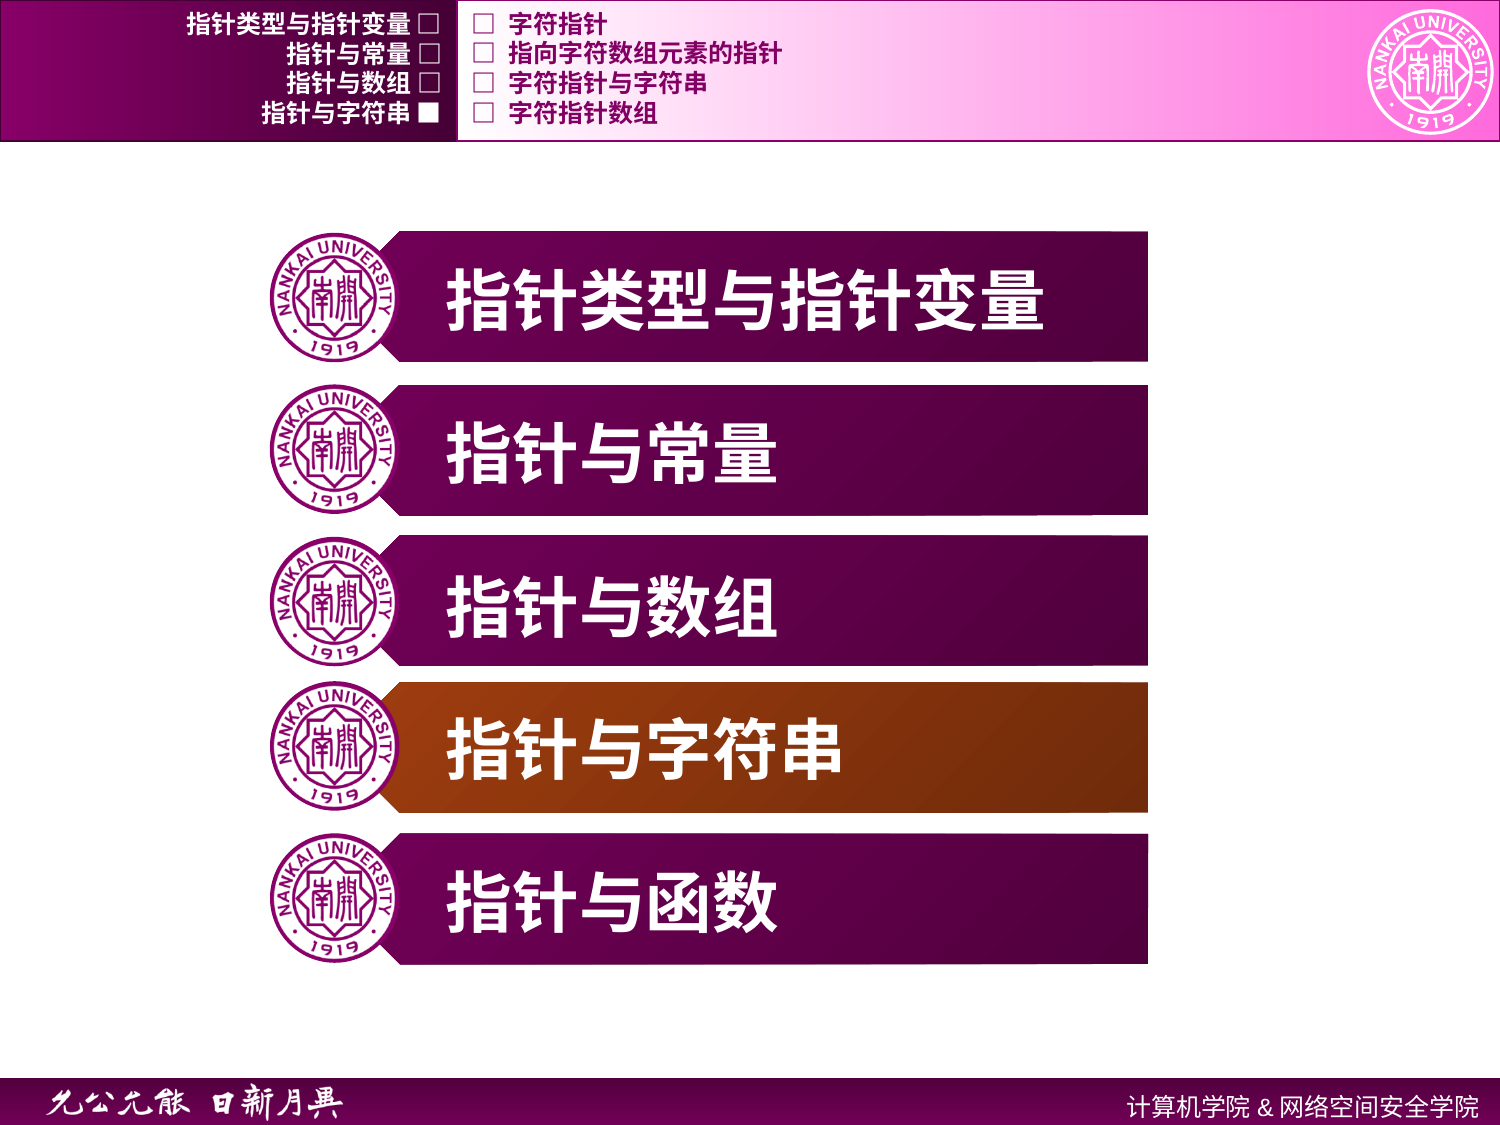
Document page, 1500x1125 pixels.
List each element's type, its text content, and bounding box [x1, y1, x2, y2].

text_box 指针类型与指针变量 □ [0, 7, 455, 36]
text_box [142, 232, 1149, 667]
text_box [269, 675, 1149, 965]
text_box □ 字符指针 [455, 7, 1361, 36]
text_box □ 指向字符数组元素的指针 [455, 36, 1361, 66]
text_box 指针与常量 □ [0, 36, 455, 66]
text_box □ 字符指针数组 [455, 95, 1361, 129]
picture [35, 1081, 356, 1122]
text_box 指针与数组 □ [0, 66, 455, 95]
picture [268, 536, 399, 667]
text_box □ 字符指针与字符串 [455, 66, 1361, 95]
text_box 指针与字符串 ■ [0, 95, 455, 129]
